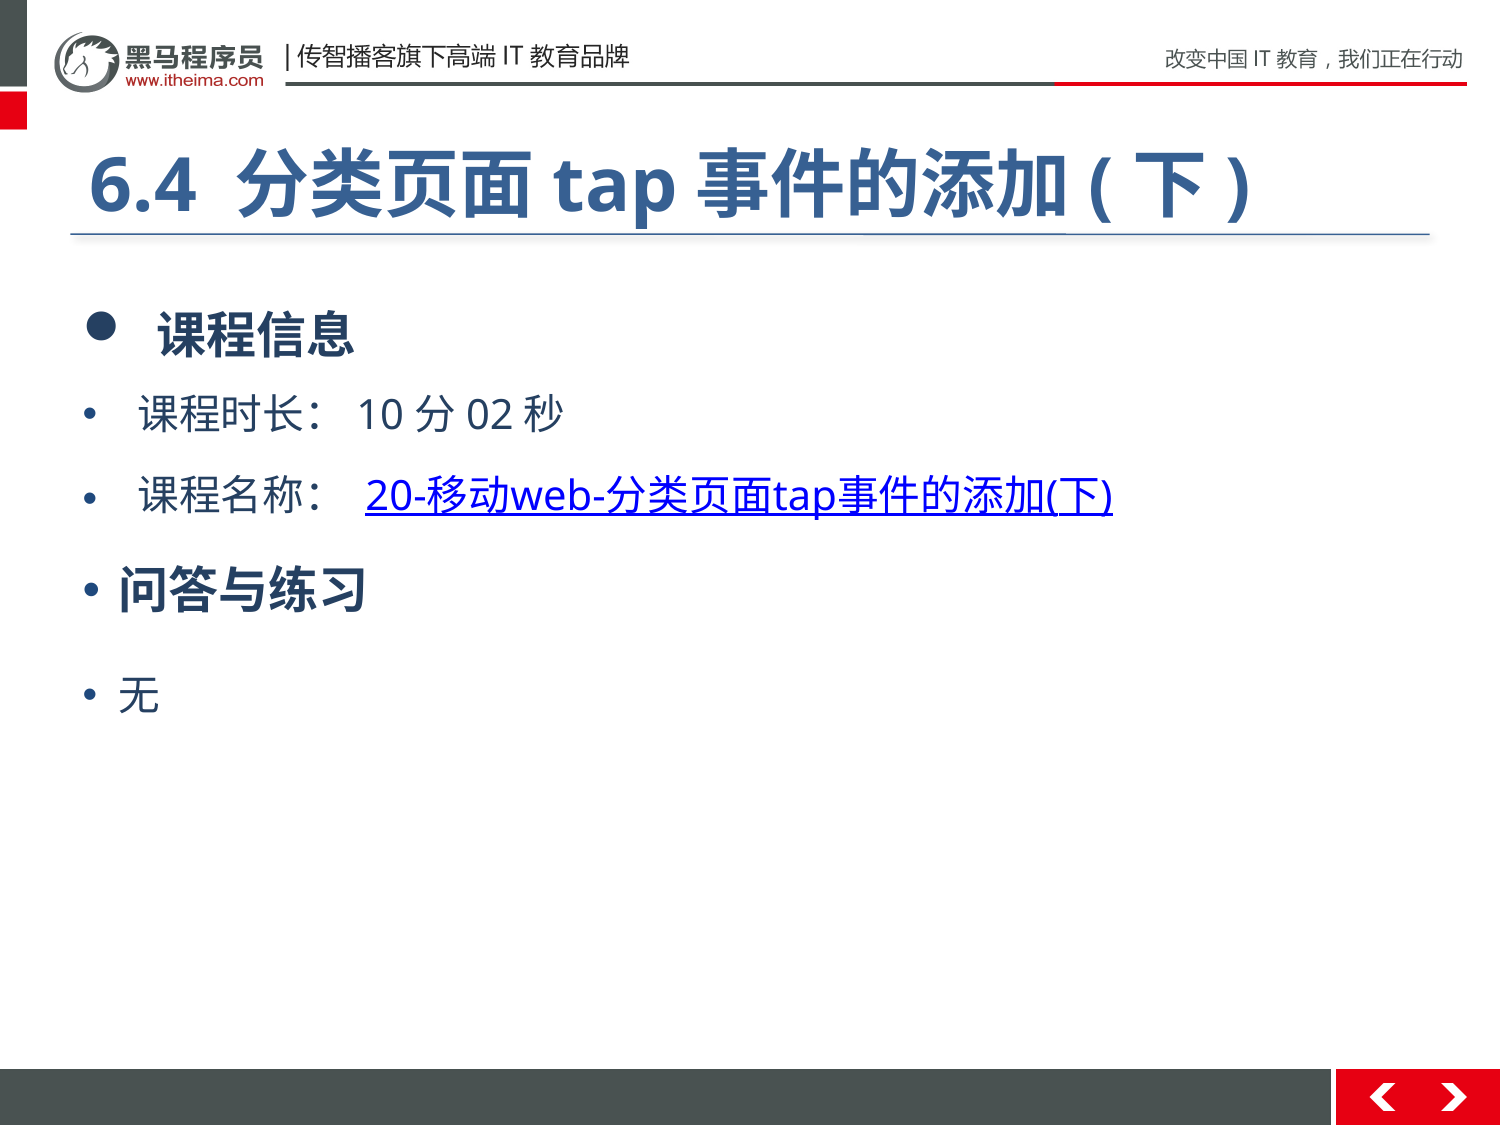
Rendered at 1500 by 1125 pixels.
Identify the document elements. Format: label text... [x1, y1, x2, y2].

text_box 6.4 分类页面tap事件的添加(下) [74, 128, 1425, 233]
picture [0, 0, 1500, 1125]
text_box 课程信息 课程时长：10分02秒 课程名称： 20-移动web-分类页面tap事件的添加(下) 问答与练习 无 [68, 235, 1416, 727]
